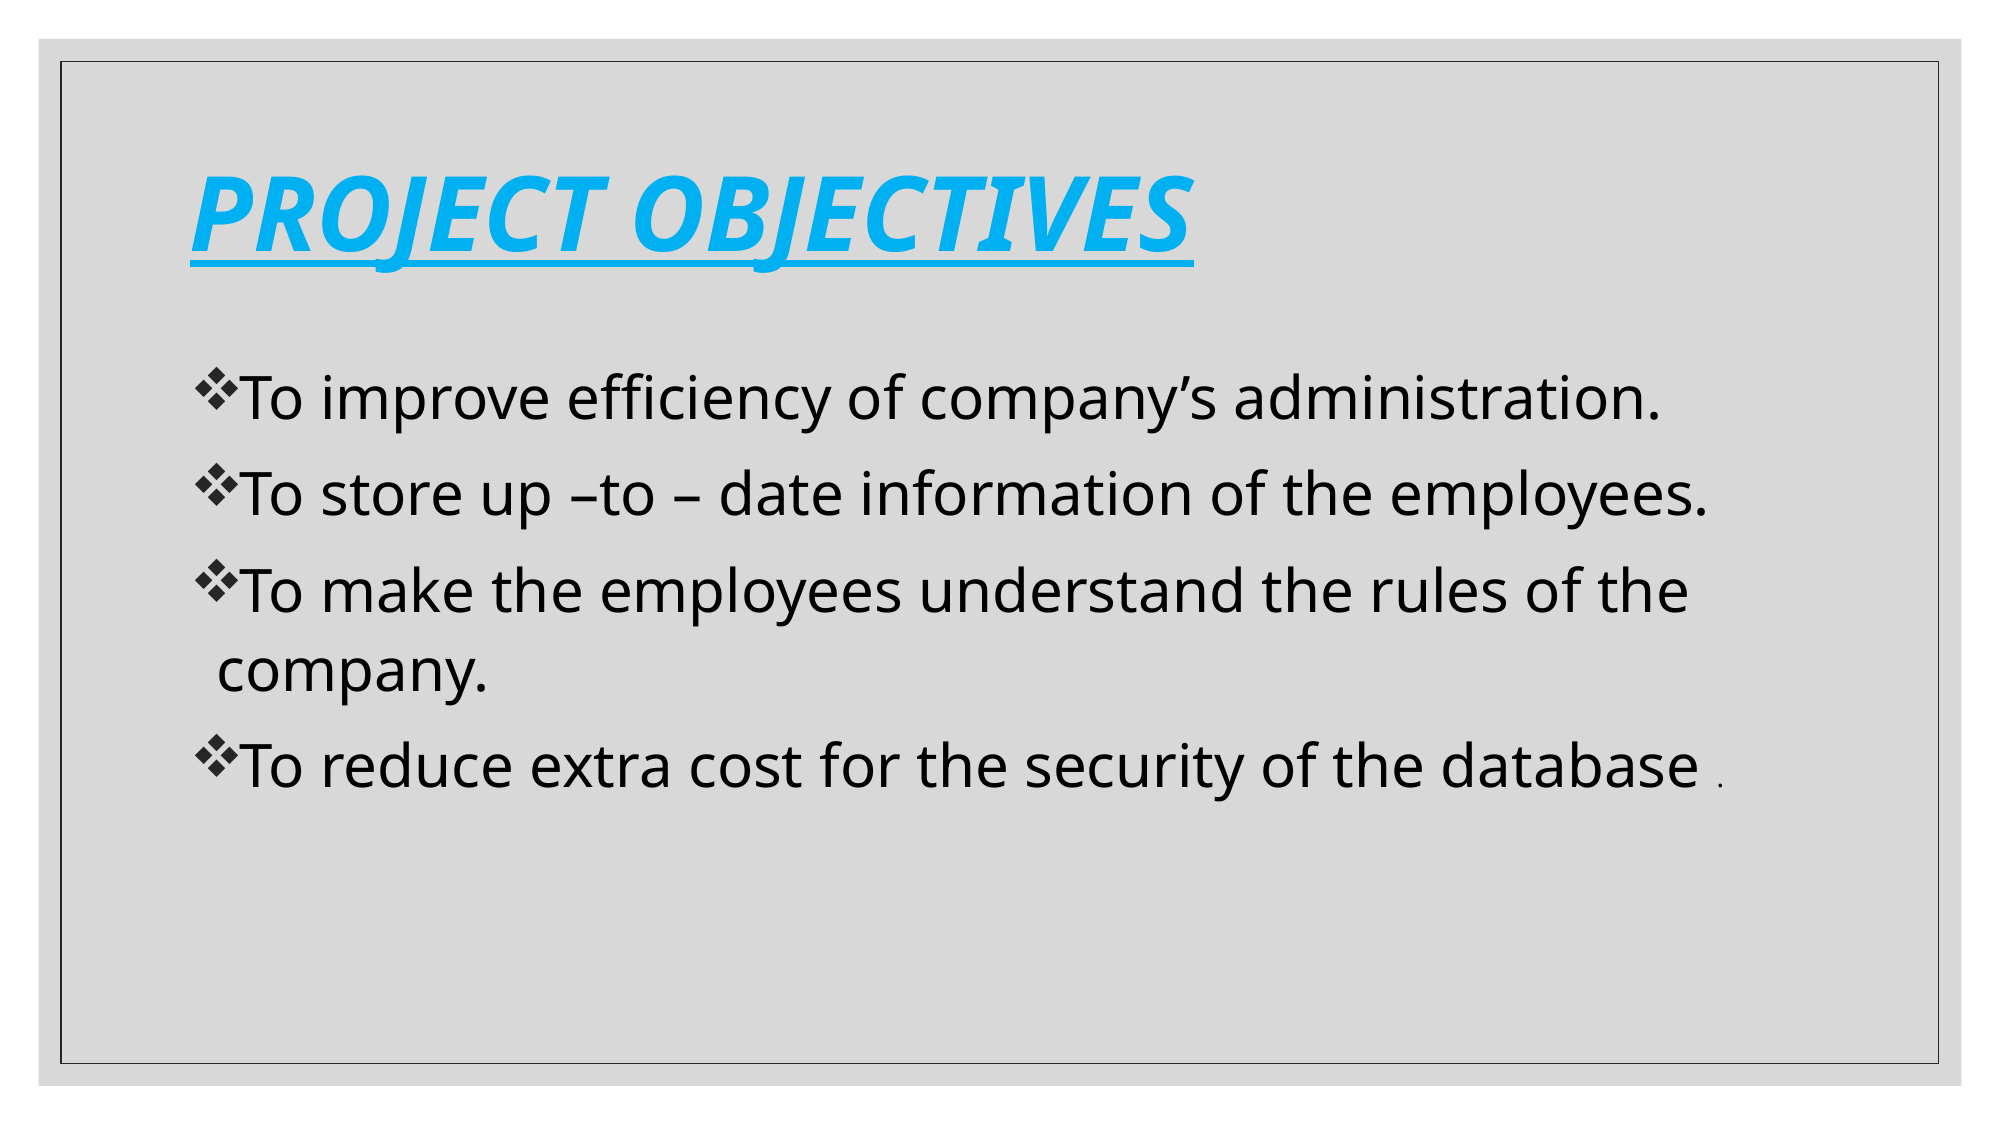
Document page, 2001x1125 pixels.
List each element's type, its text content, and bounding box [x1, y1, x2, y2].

title PROJECT OBJECTIVES [174, 105, 1825, 331]
list To improve efficiency of company’s administration. To store up –to – date information of the employees. To make the employees understand the rules of the company. To reduce extra cost for the security of the database . [174, 345, 1825, 977]
